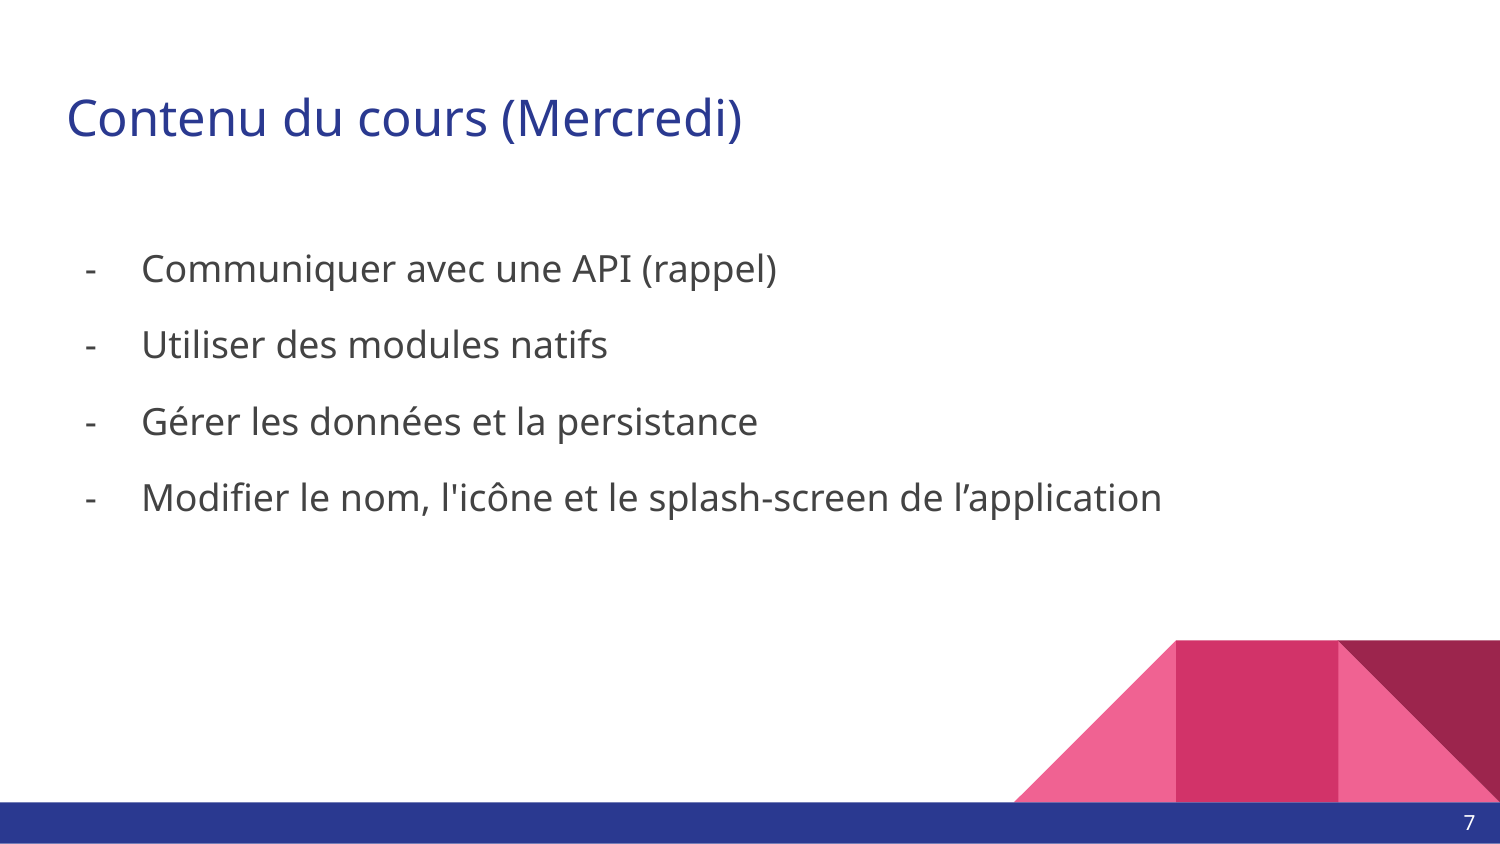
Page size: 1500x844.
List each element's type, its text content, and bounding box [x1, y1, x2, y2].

title Contenu du cours (Mercredi) [51, 67, 1449, 167]
list Communiquer avec une API (rappel) Utiliser des modules natifs Gérer les données et la persistance Modifier le nom, l'icône et le splash-screen de l’application [51, 201, 1449, 750]
slide_number ‹#› [1400, 790, 1491, 844]
